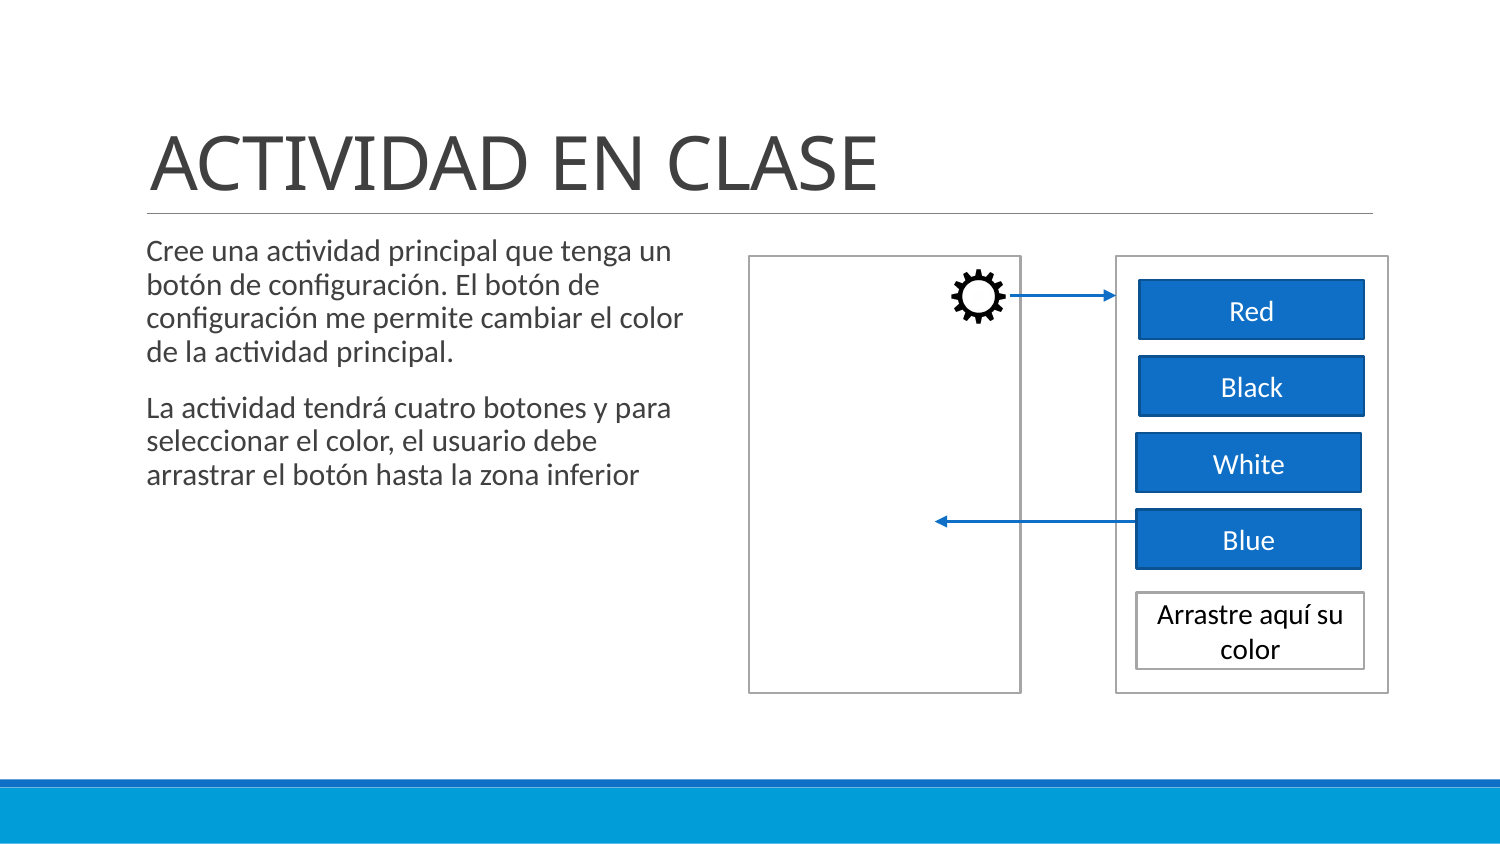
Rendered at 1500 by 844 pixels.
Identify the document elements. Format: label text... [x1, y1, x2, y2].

title ACTIVIDAD EN CLASE [135, 35, 1373, 214]
text_box Arrastre aquí su color [1135, 591, 1365, 670]
text_box Black [1138, 355, 1365, 417]
text_box Blue [1135, 508, 1362, 570]
list Cree una actividad principal que tenga un botón de configuración. El botón de configuración me permite cambiar el color de la actividad principal. La actividad tendrá cuatro botones y para seleccionar el color, el usuario debe arrastrar el botón hasta la zona inferior [135, 227, 715, 723]
text_box Red [1138, 279, 1365, 340]
text_box [748, 255, 1022, 694]
picture [950, 267, 1008, 325]
text_box [1115, 255, 1389, 694]
text_box White [1135, 432, 1362, 493]
